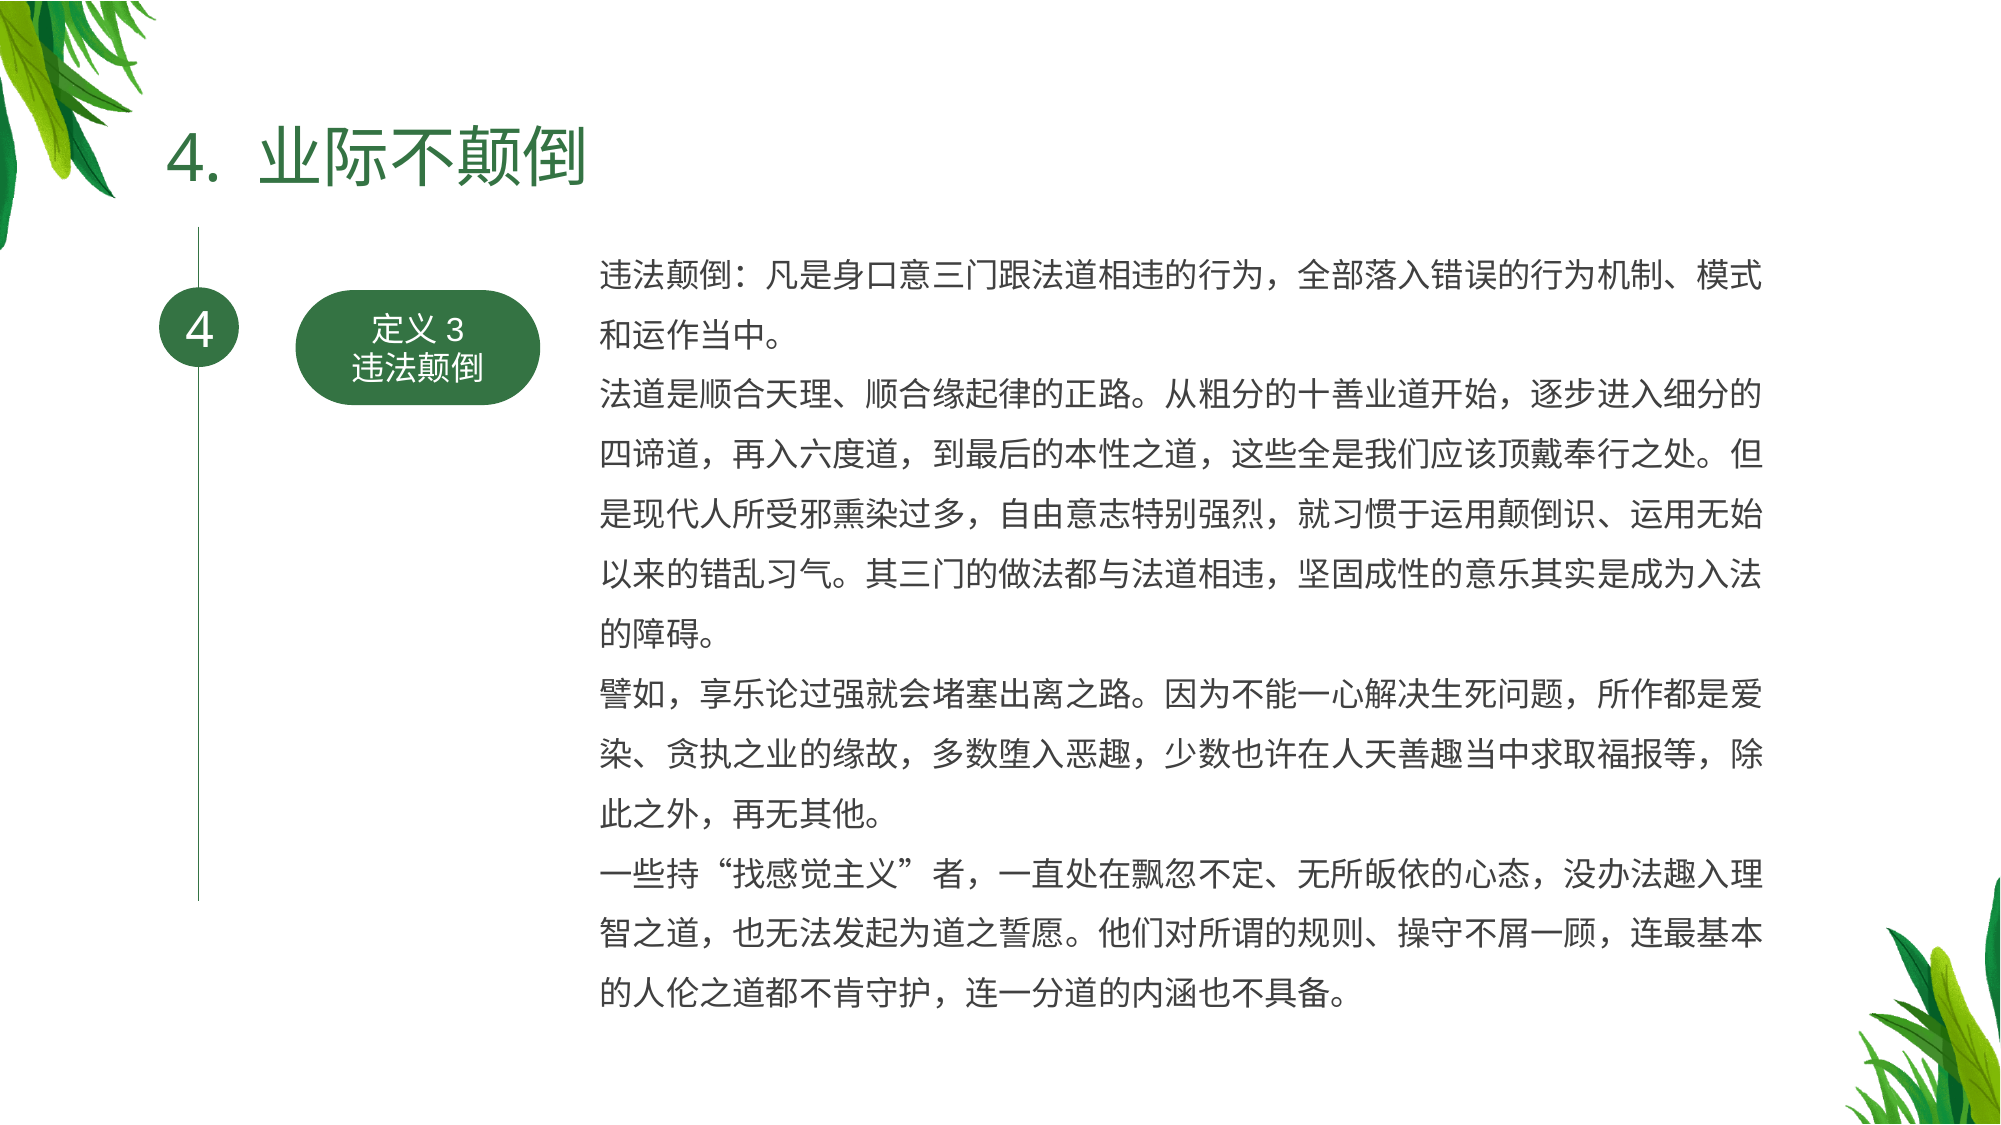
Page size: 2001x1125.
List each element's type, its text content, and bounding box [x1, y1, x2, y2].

picture [0, 1, 164, 282]
text_box 4. 业际不颠倒 [151, 107, 605, 202]
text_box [159, 226, 1804, 1030]
picture [1836, 843, 2001, 1124]
